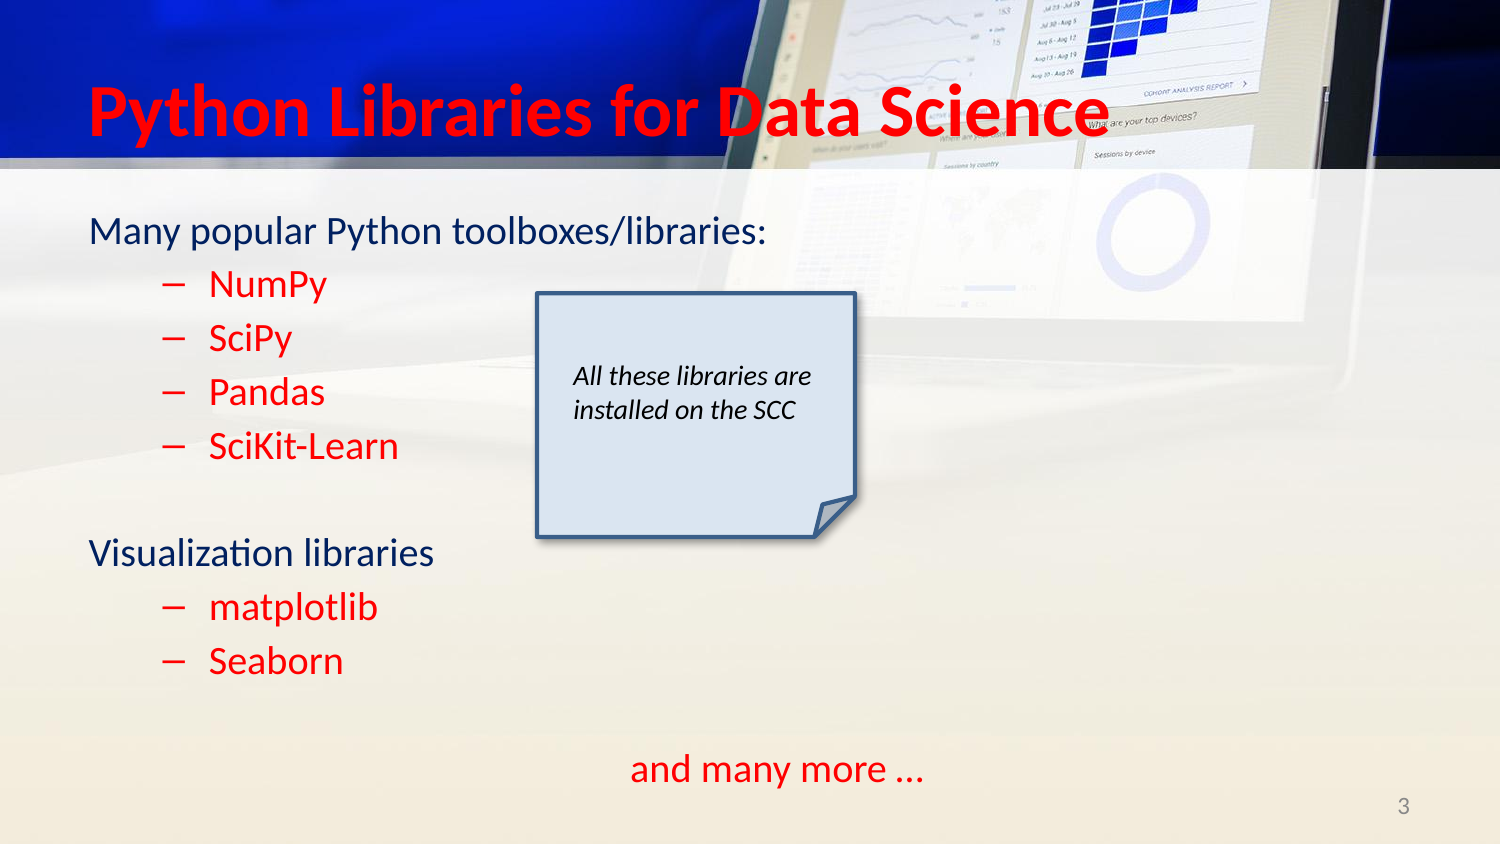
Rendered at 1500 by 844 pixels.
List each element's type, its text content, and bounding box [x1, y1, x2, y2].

title Python Libraries for Data Science [73, 44, 1427, 170]
text_box [536, 293, 856, 537]
picture [0, 0, 1500, 844]
list Many popular Python toolboxes/libraries: NumPy SciPy Pandas SciKit-Learn Visualization libraries matplotlib Seaborn and many more … [73, 196, 1427, 798]
slide_number ‹#› [1074, 782, 1425, 827]
text_box All these libraries are installed on the SCC [558, 350, 834, 433]
